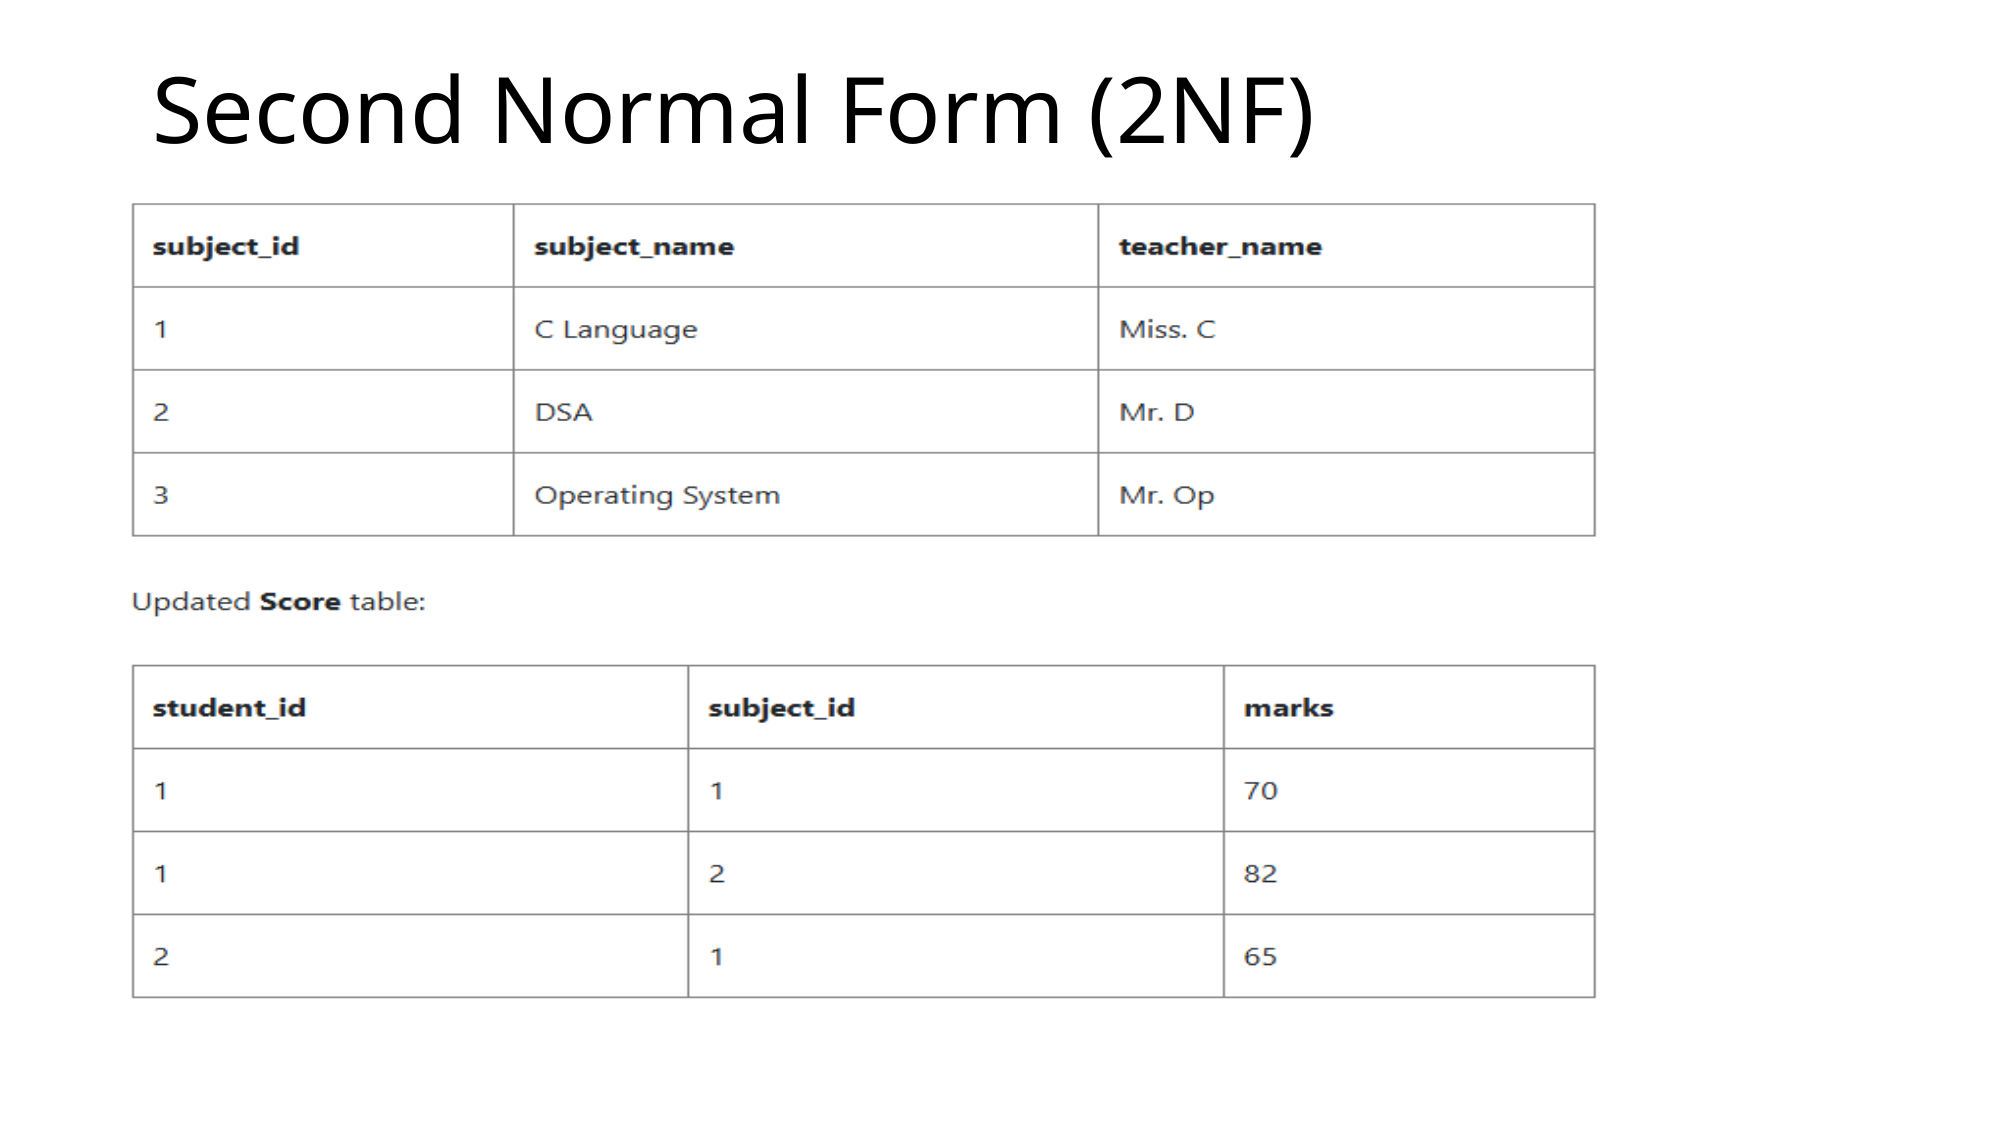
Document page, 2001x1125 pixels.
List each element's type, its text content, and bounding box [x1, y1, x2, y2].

picture [109, 166, 1608, 1014]
title Second Normal Form (2NF) [137, 59, 1863, 278]
